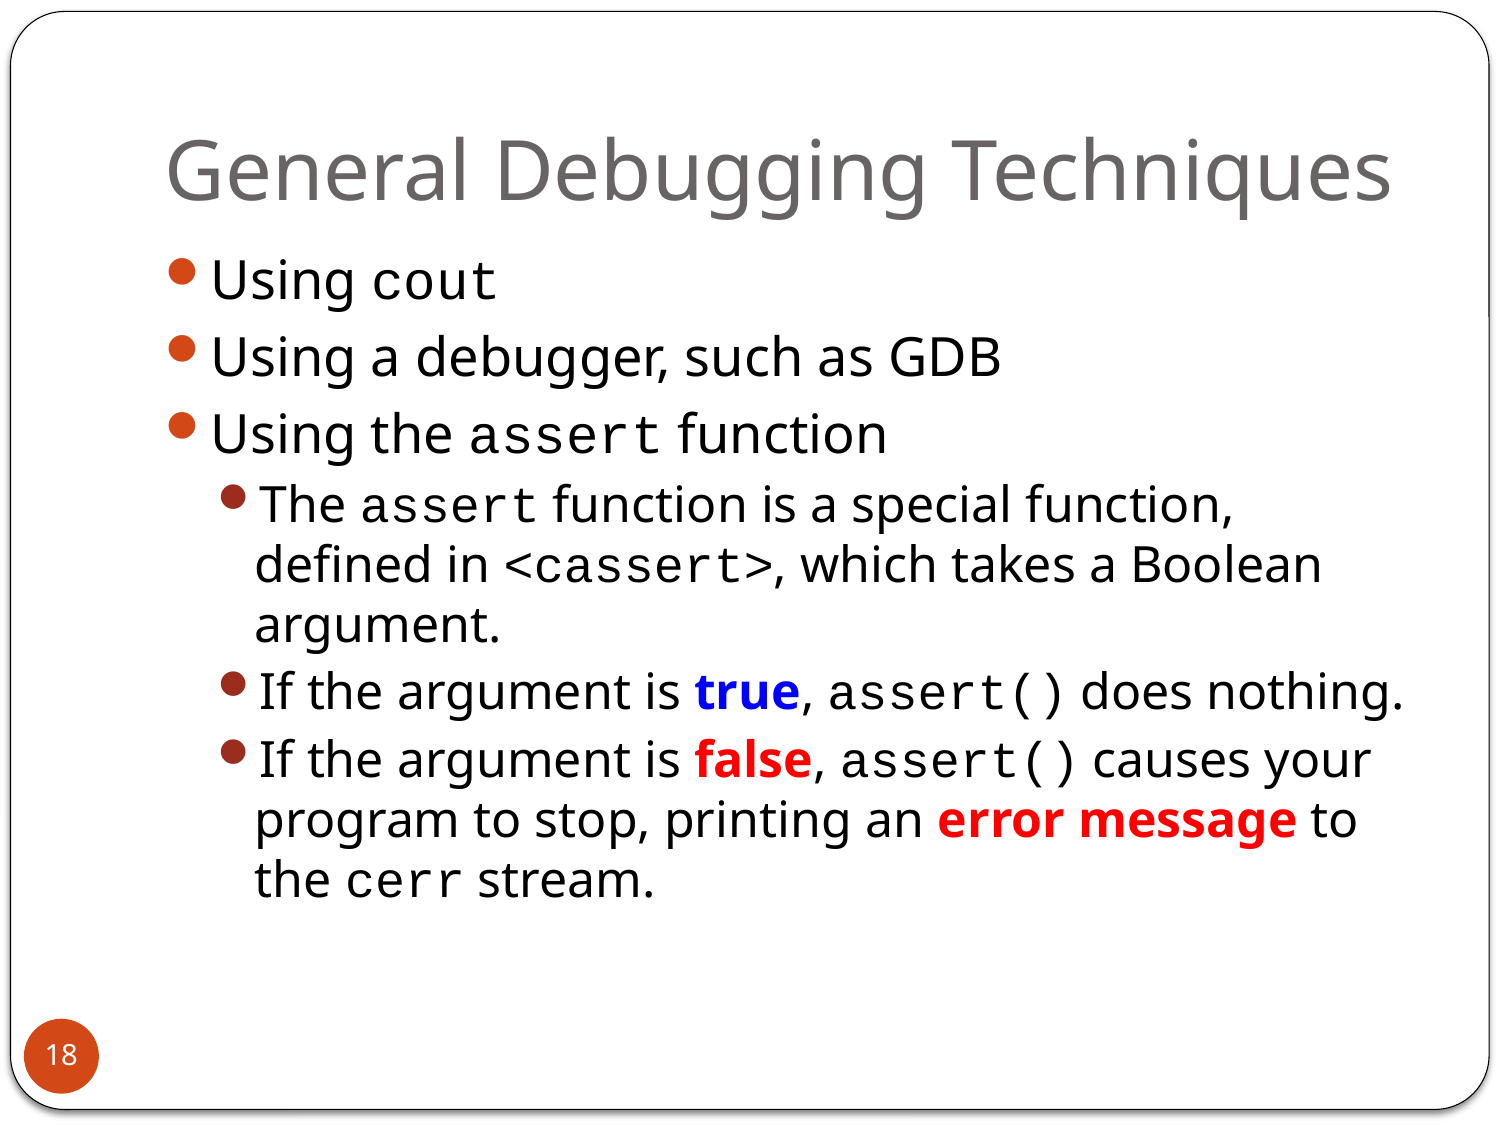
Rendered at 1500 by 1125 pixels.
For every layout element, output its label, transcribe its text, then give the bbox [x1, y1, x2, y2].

list Using cout Using a debugger, such as GDB Using the assert function The assert function is a special function, defined in <cassert>, which takes a Boolean argument. If the argument is true, assert() does nothing. If the argument is false, assert() causes your program to stop, printing an error message to the cerr stream. [150, 237, 1425, 988]
slide_number 18 [23, 1018, 99, 1094]
title General Debugging Techniques [150, 45, 1425, 233]
